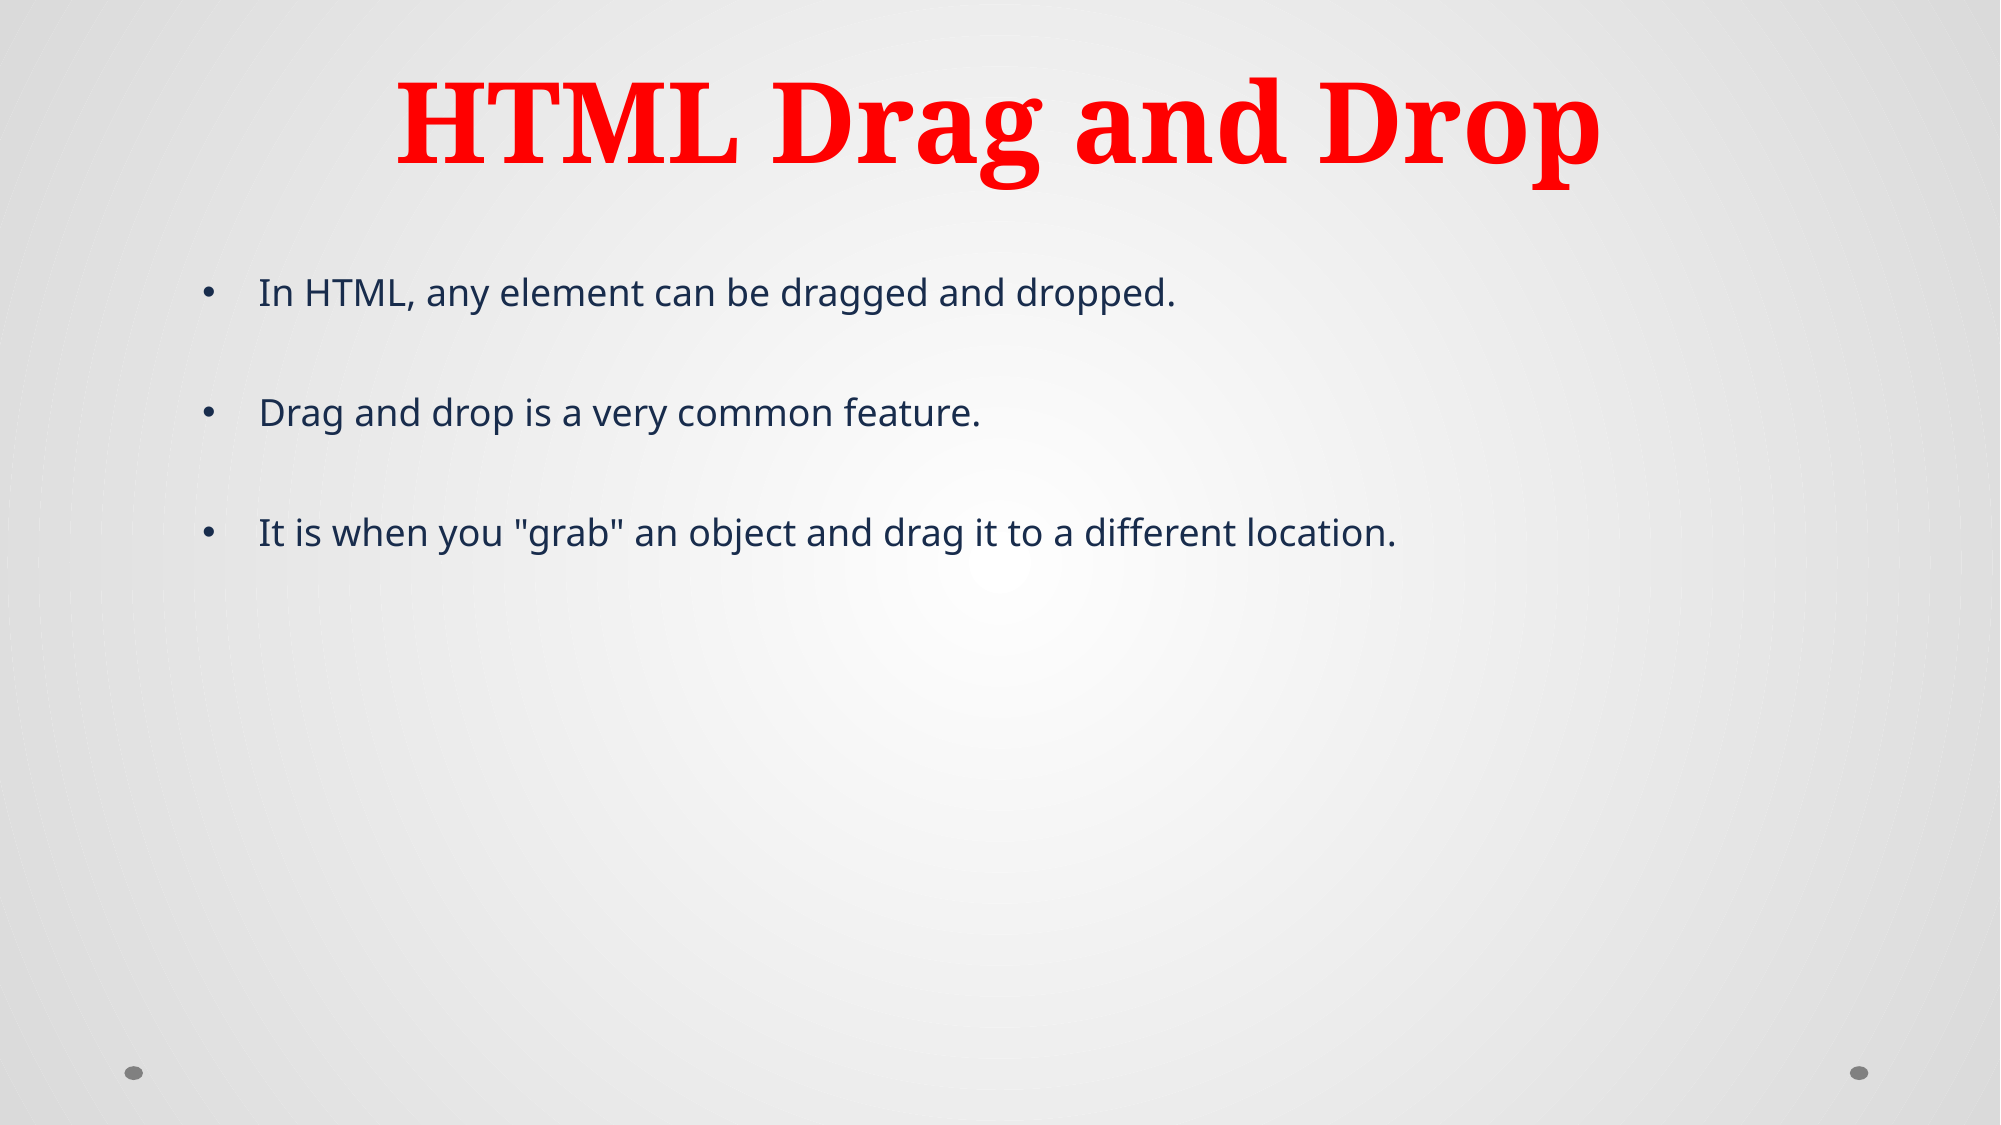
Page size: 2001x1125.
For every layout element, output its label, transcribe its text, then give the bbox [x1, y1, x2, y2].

list In HTML, any element can be dragged and dropped. Drag and drop is a very common feature. It is when you "grab" an object and drag it to a different location. [187, 193, 1881, 1083]
title HTML Drag and Drop [187, 42, 1813, 193]
